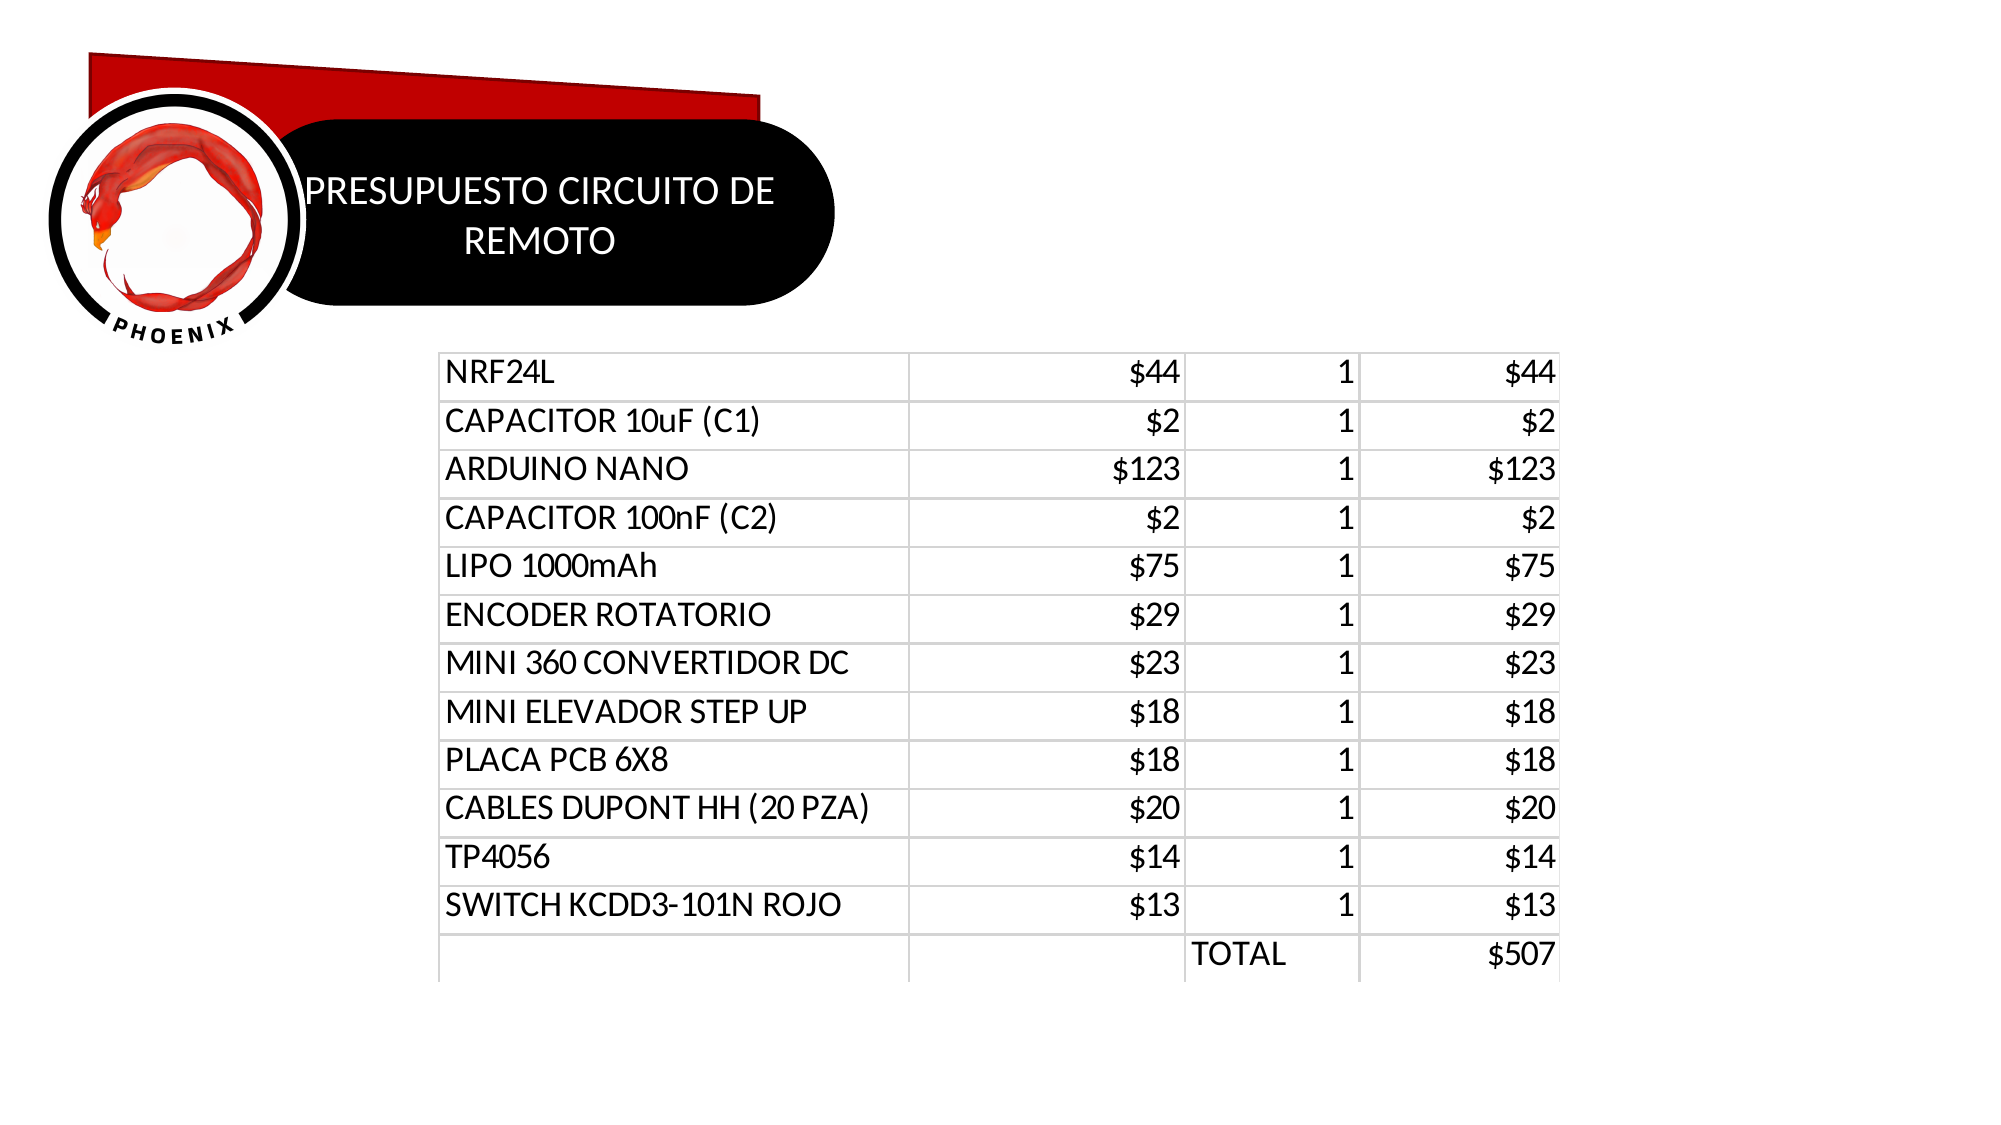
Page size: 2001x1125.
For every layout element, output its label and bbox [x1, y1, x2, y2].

text_box [42, 53, 834, 352]
text_box [437, 351, 1562, 985]
